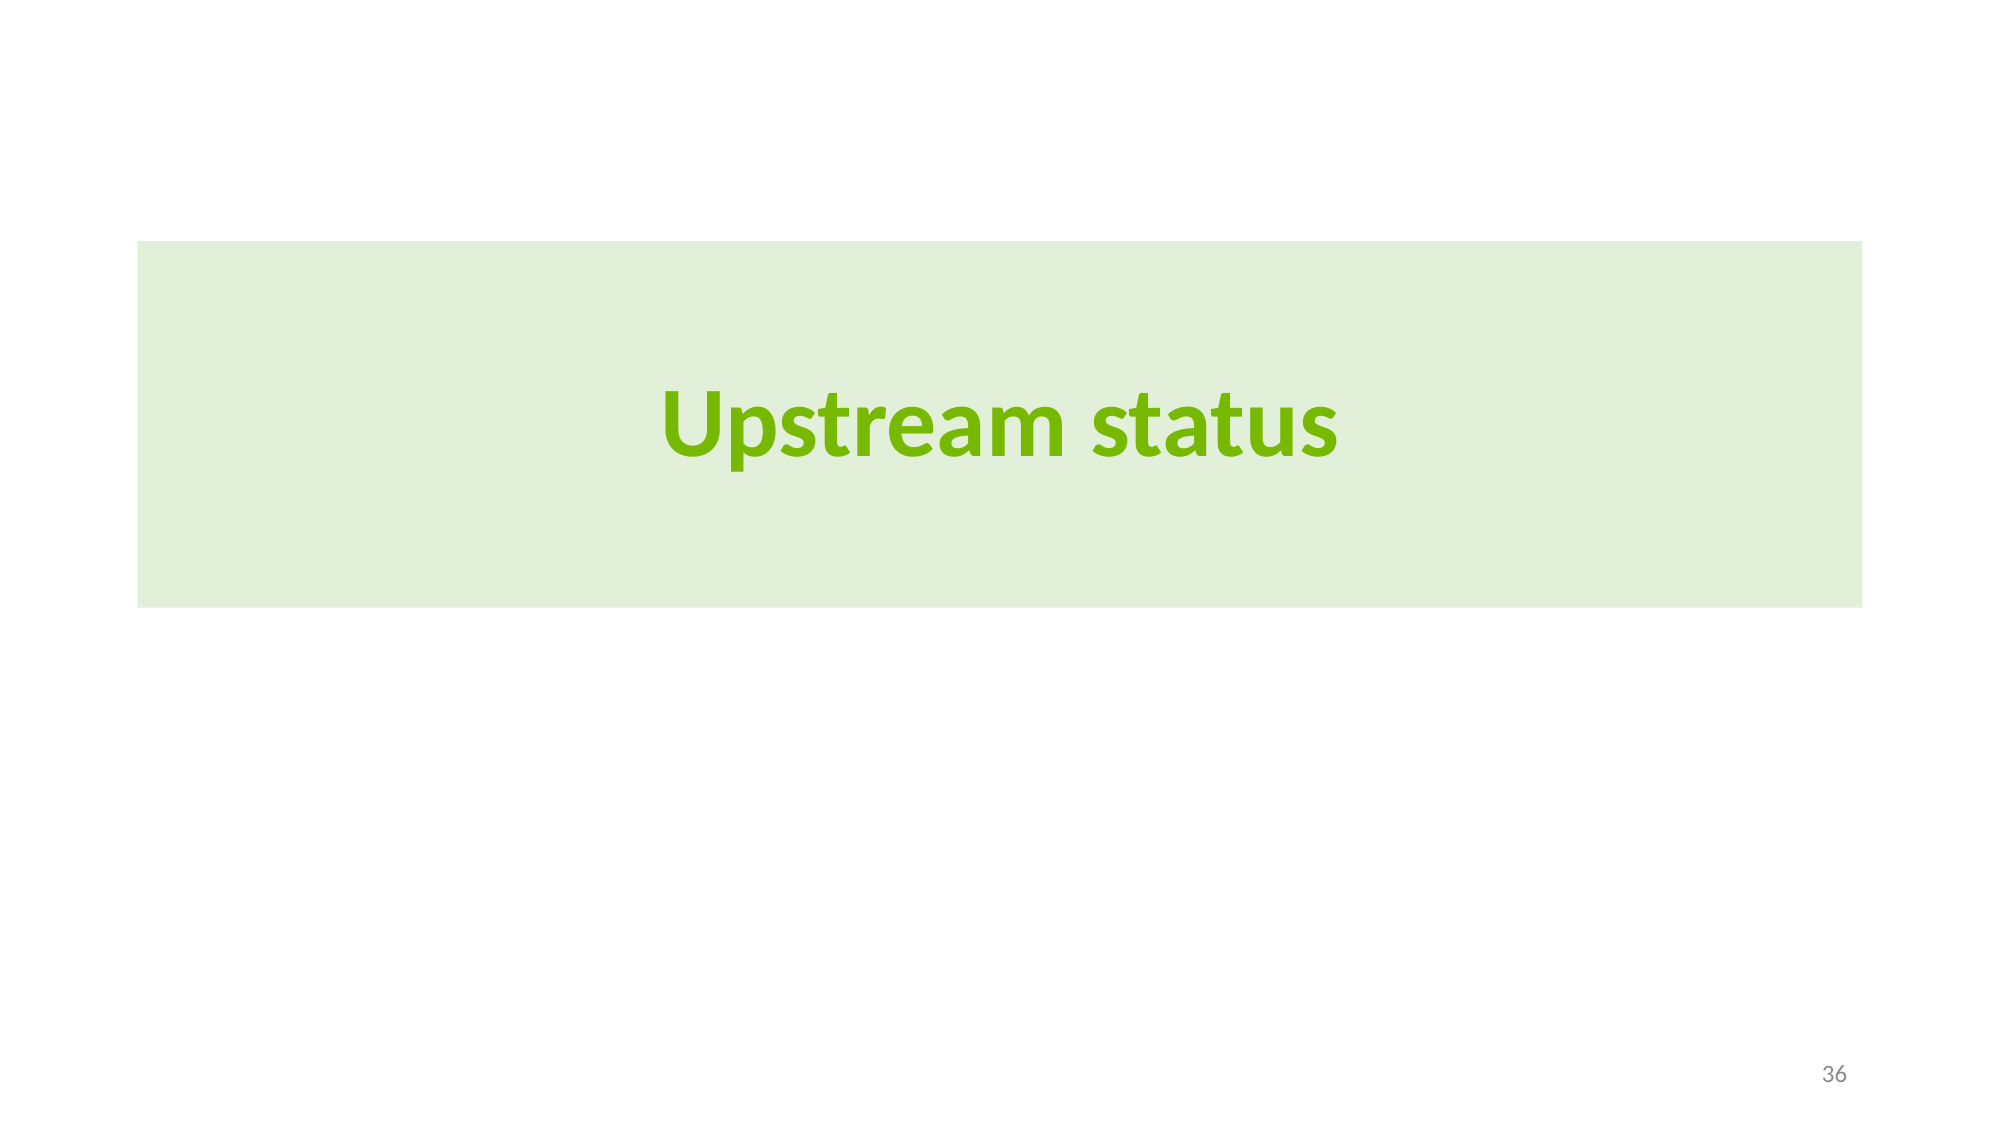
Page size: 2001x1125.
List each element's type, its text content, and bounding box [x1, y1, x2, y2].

slide_number 36 [1412, 1042, 1863, 1103]
title Upstream status [137, 241, 1863, 608]
